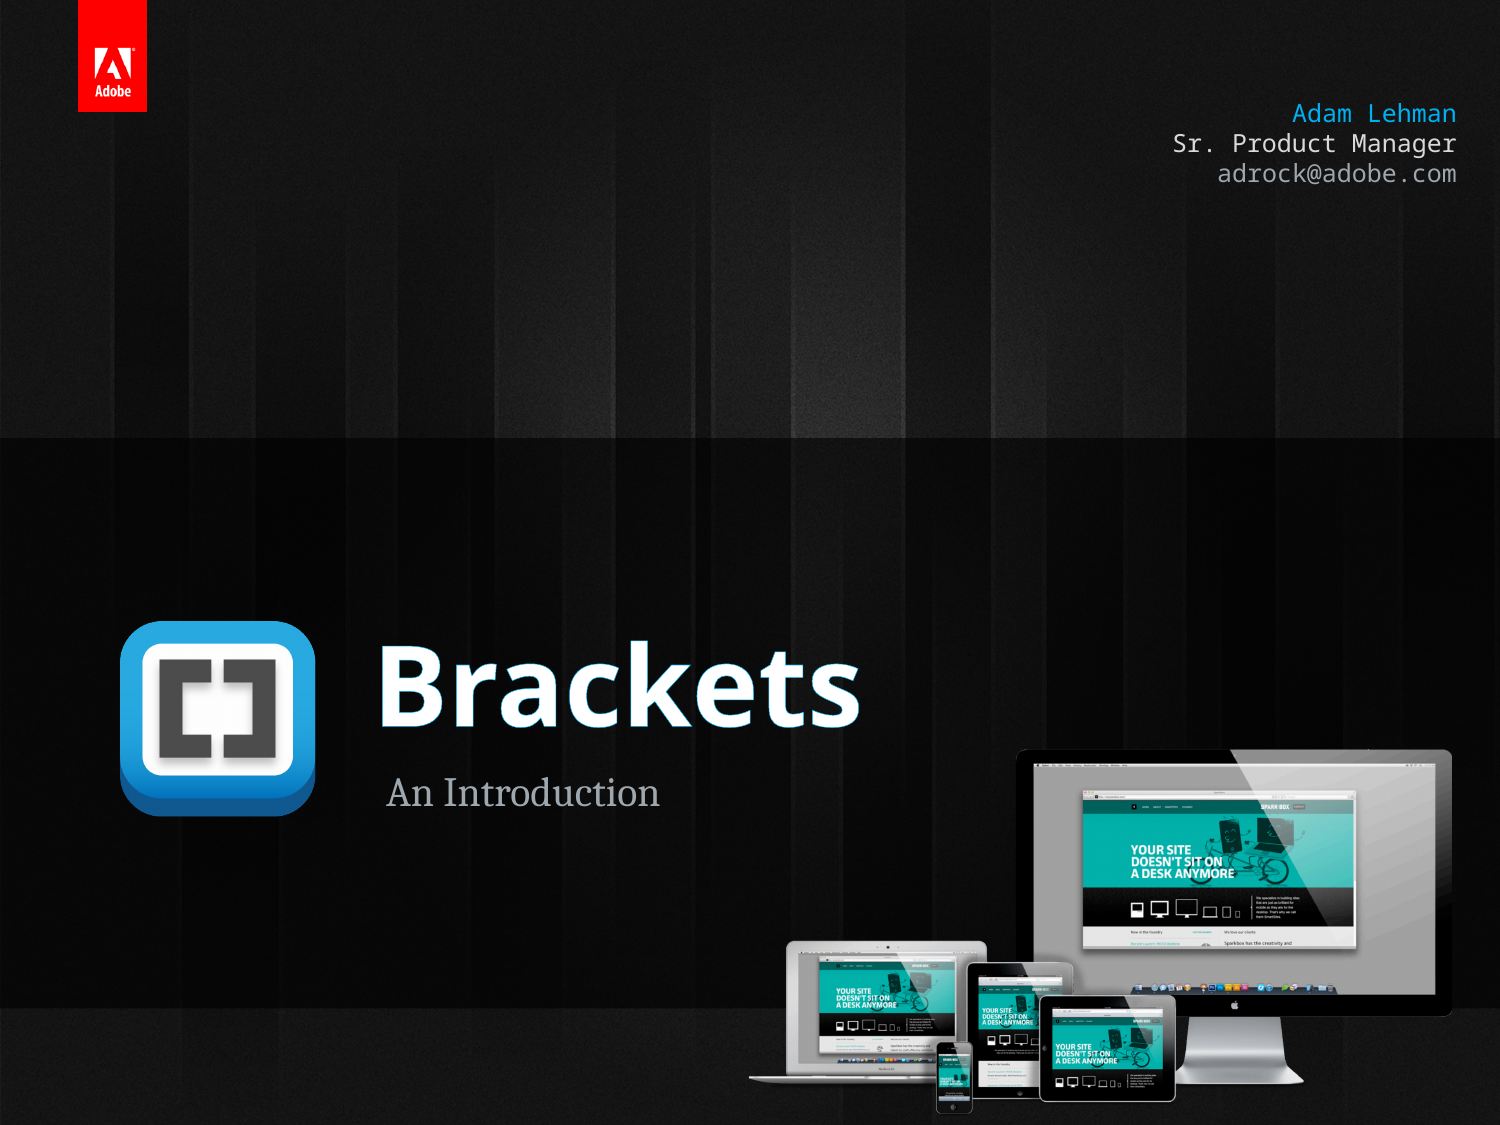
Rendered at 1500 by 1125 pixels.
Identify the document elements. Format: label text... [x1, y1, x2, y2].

title Brackets [372, 613, 1452, 750]
subtitle Adam Lehman Sr. Product Manager adrock@adobe.com [1024, 97, 1458, 189]
text_box An Introduction [371, 757, 676, 822]
picture [0, 0, 1500, 1125]
